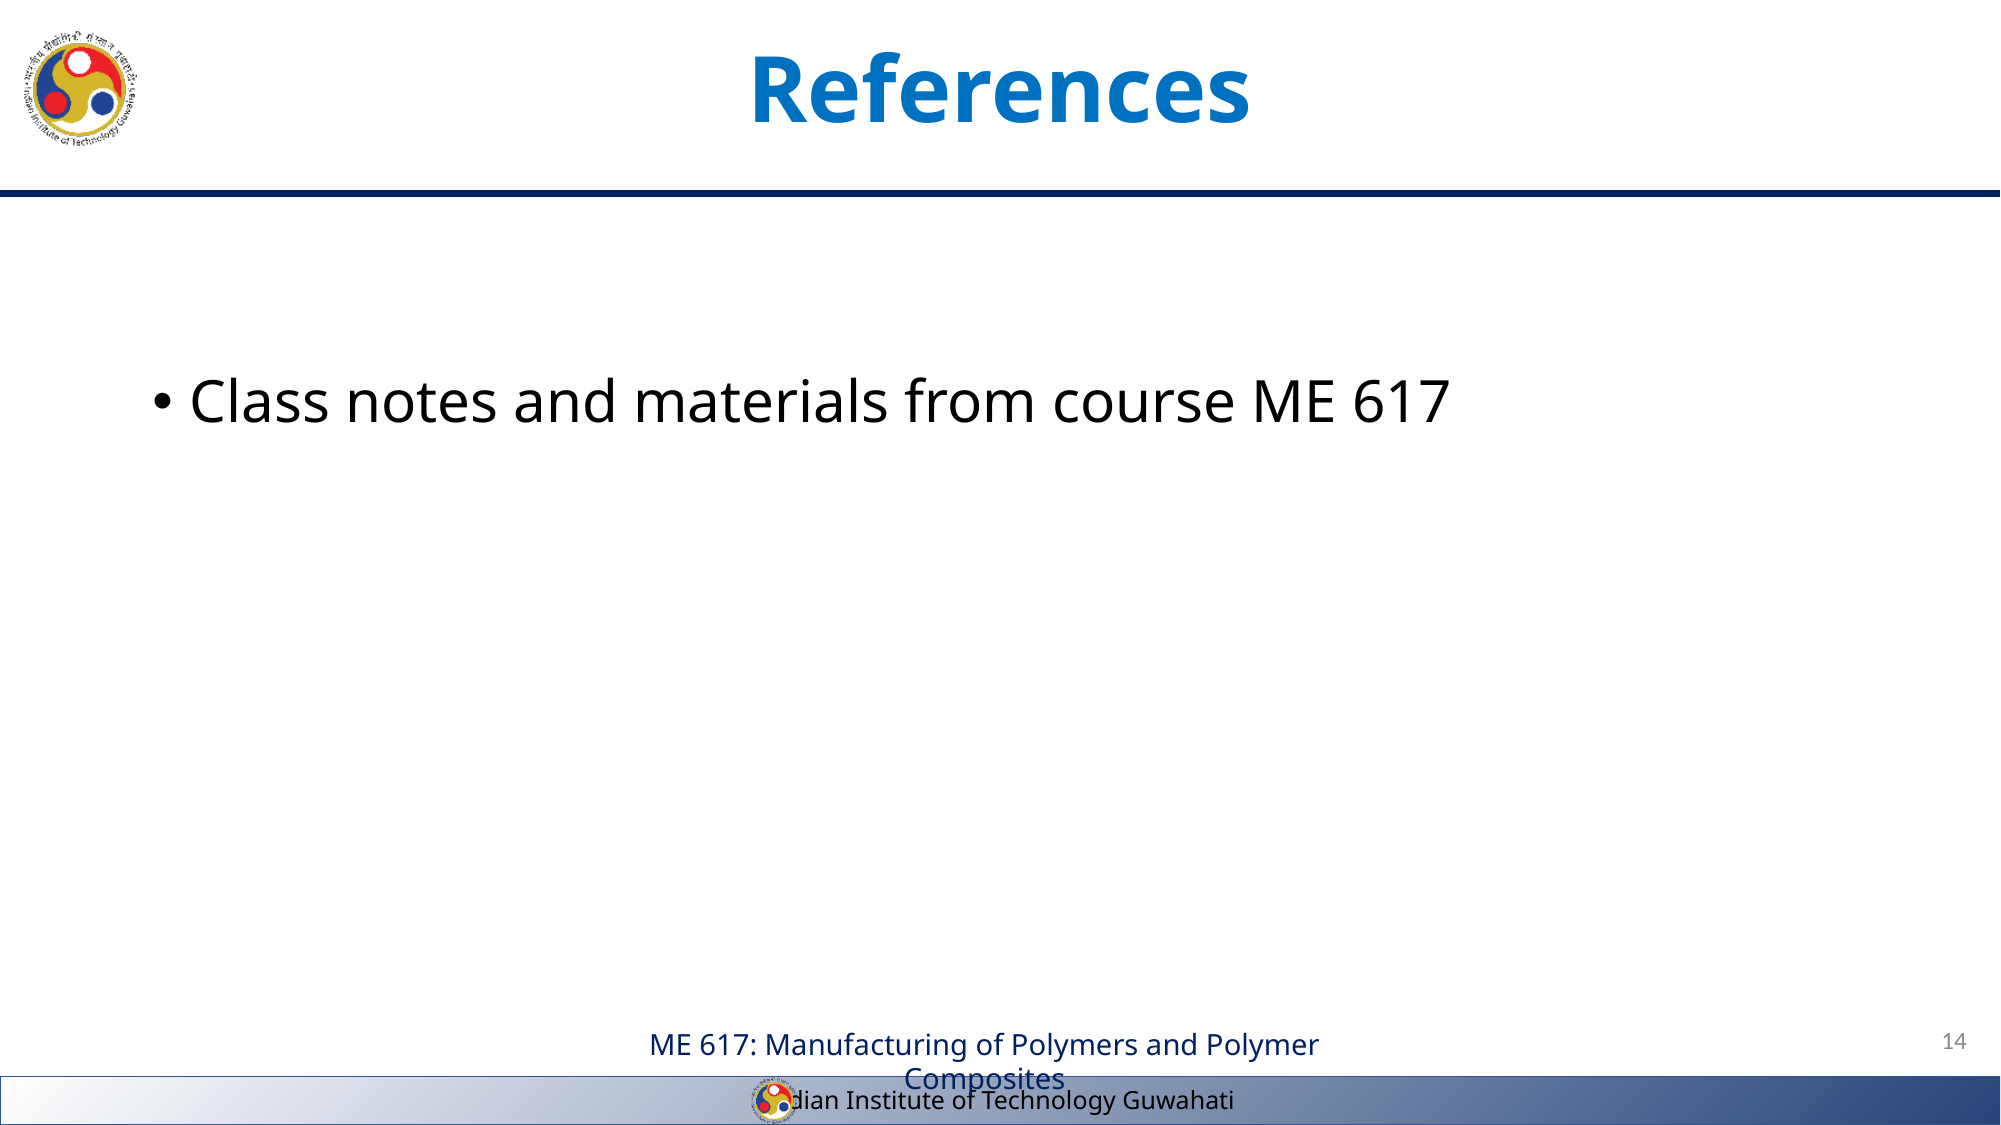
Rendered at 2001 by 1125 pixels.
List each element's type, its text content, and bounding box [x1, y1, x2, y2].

list Class notes and materials from course ME 617 [137, 274, 1863, 988]
picture [20, 30, 138, 149]
picture [749, 1076, 798, 1125]
title References [137, 36, 1863, 155]
slide_number 14 [1531, 1009, 1982, 1070]
